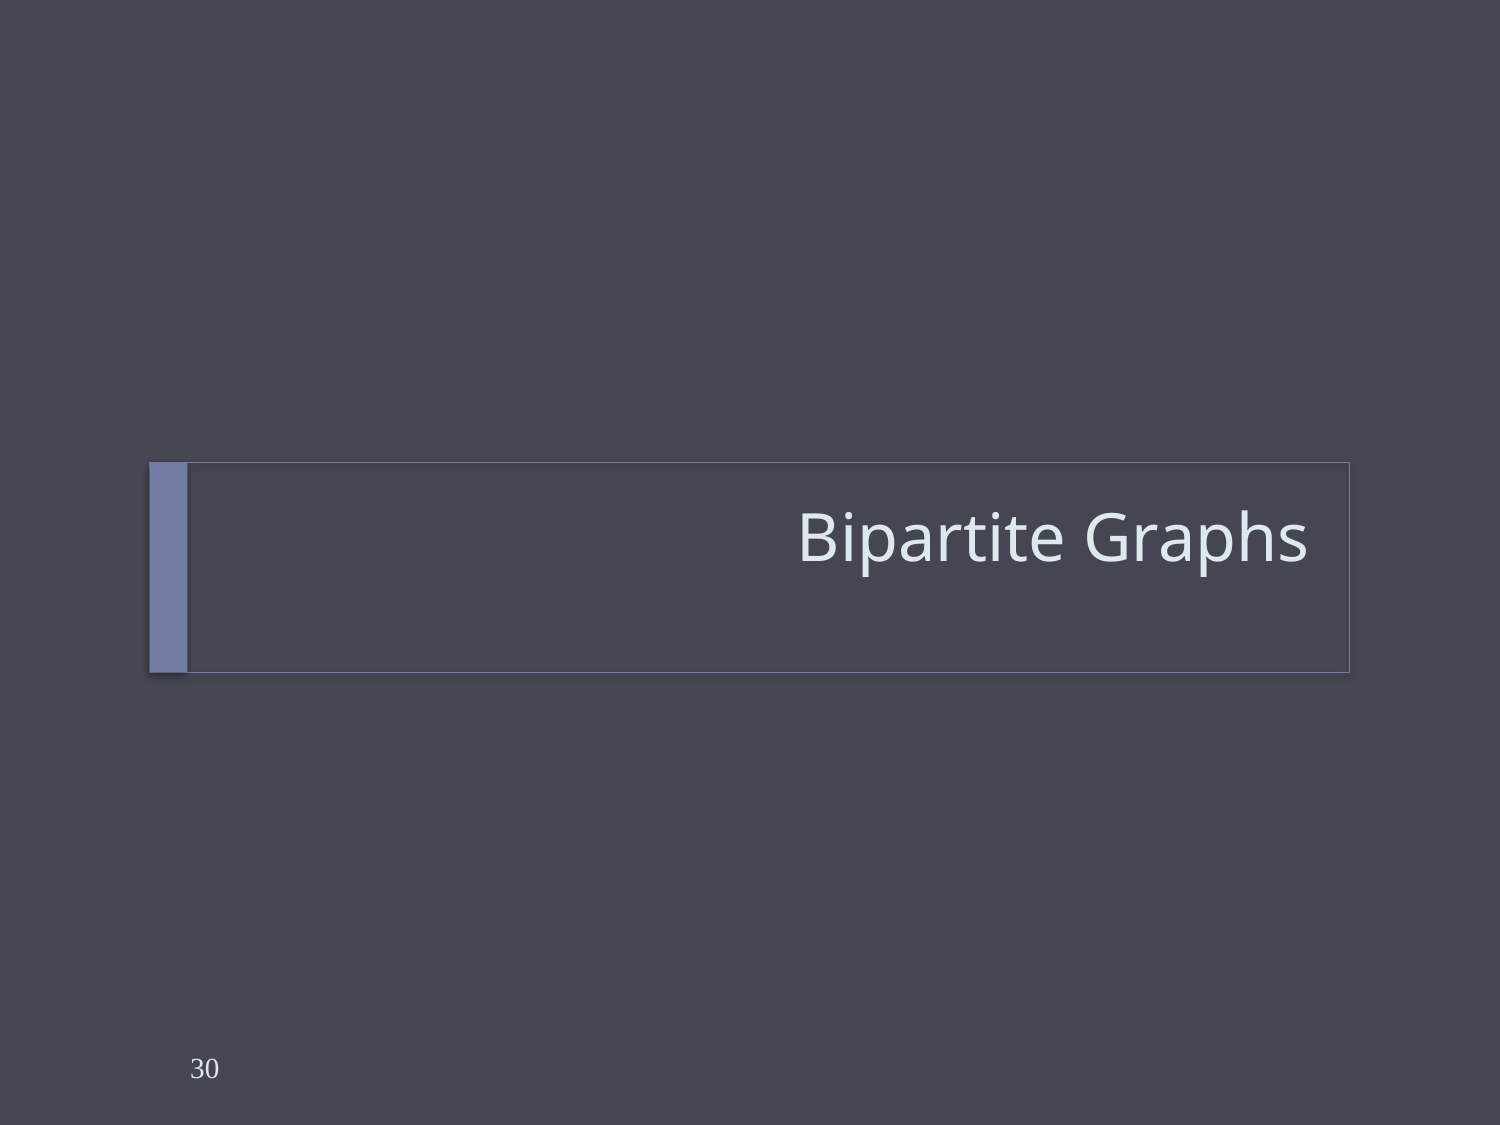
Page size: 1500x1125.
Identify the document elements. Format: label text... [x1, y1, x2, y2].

title Bipartite Graphs [200, 487, 1325, 663]
slide_number 30 [175, 1042, 425, 1103]
